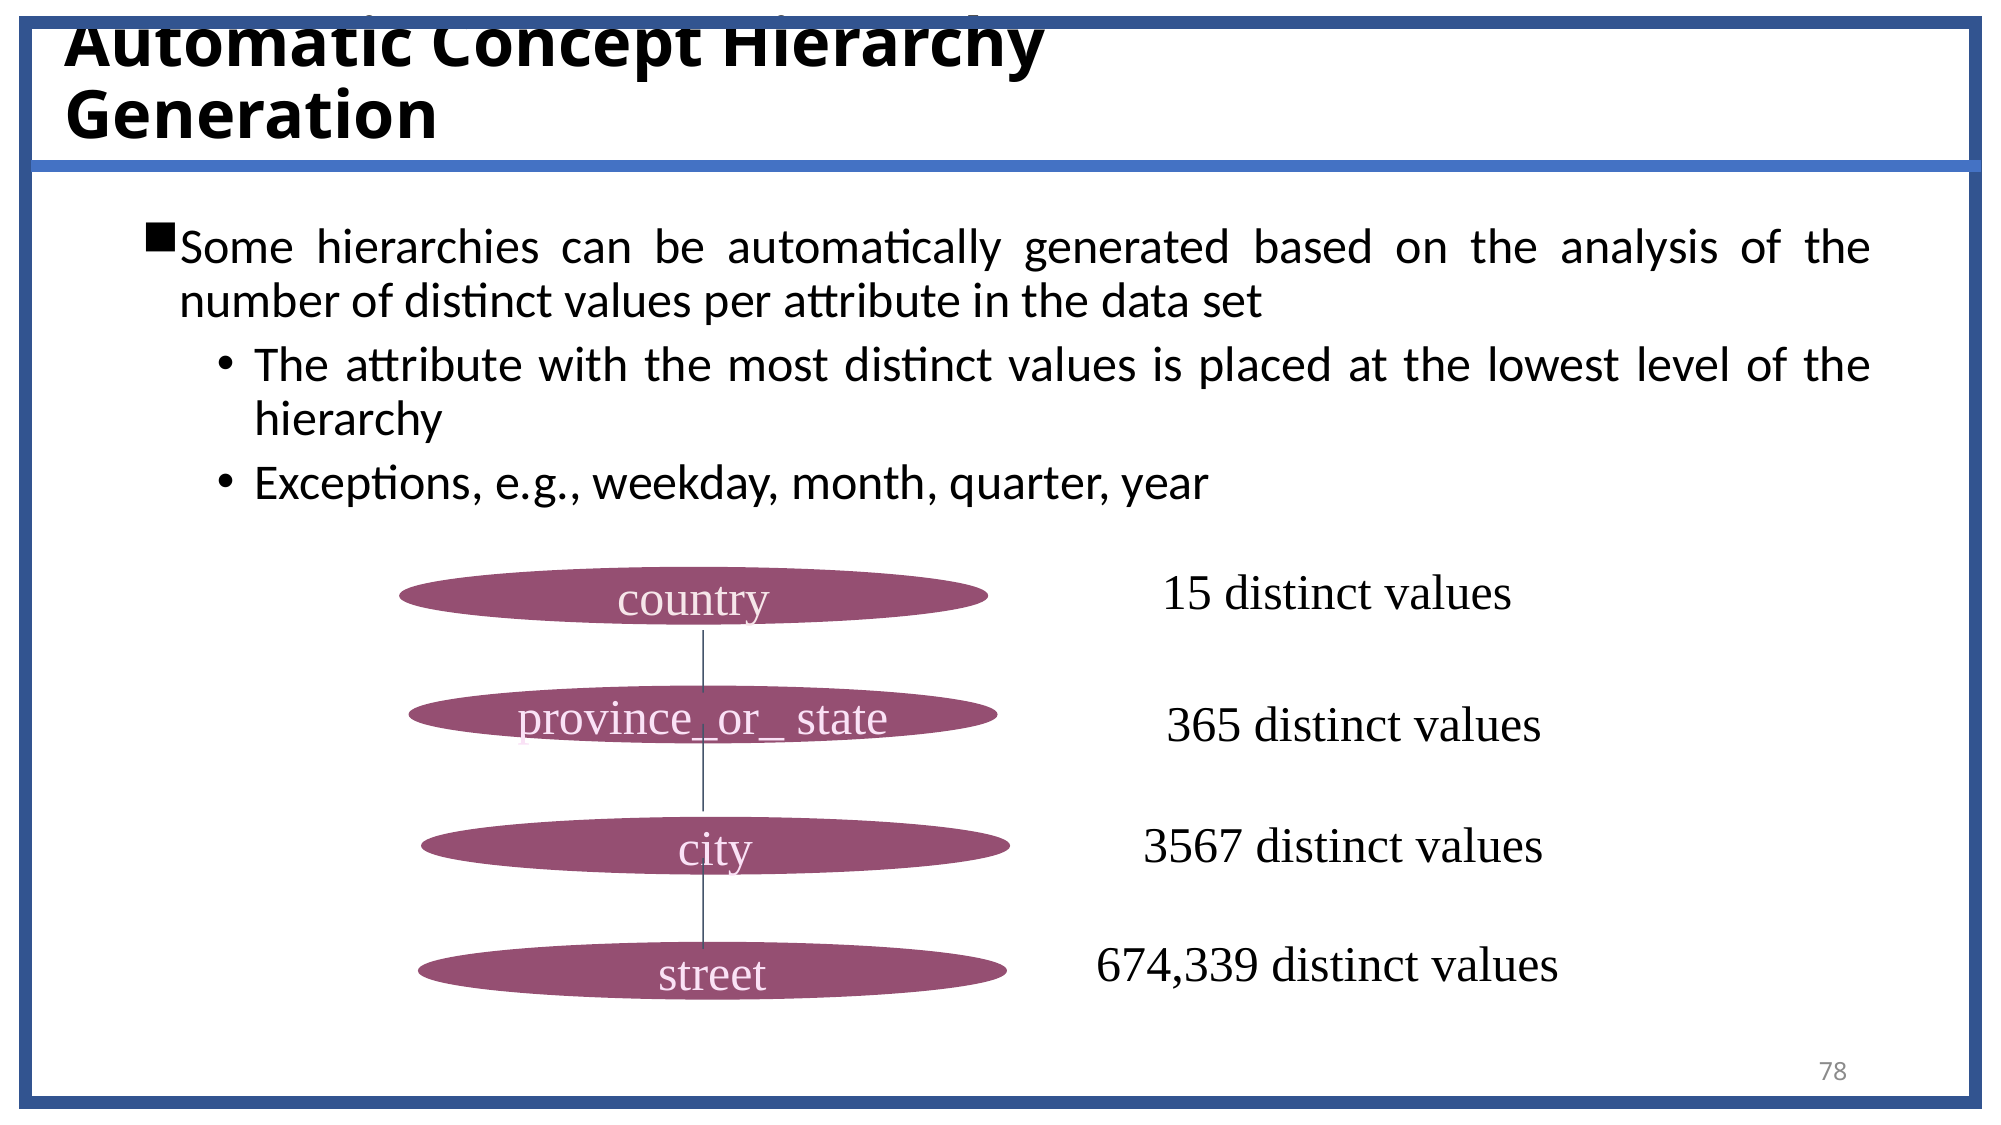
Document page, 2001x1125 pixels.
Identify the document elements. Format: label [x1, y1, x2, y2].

text_box [24, 21, 1976, 1104]
text_box [399, 552, 1574, 1000]
